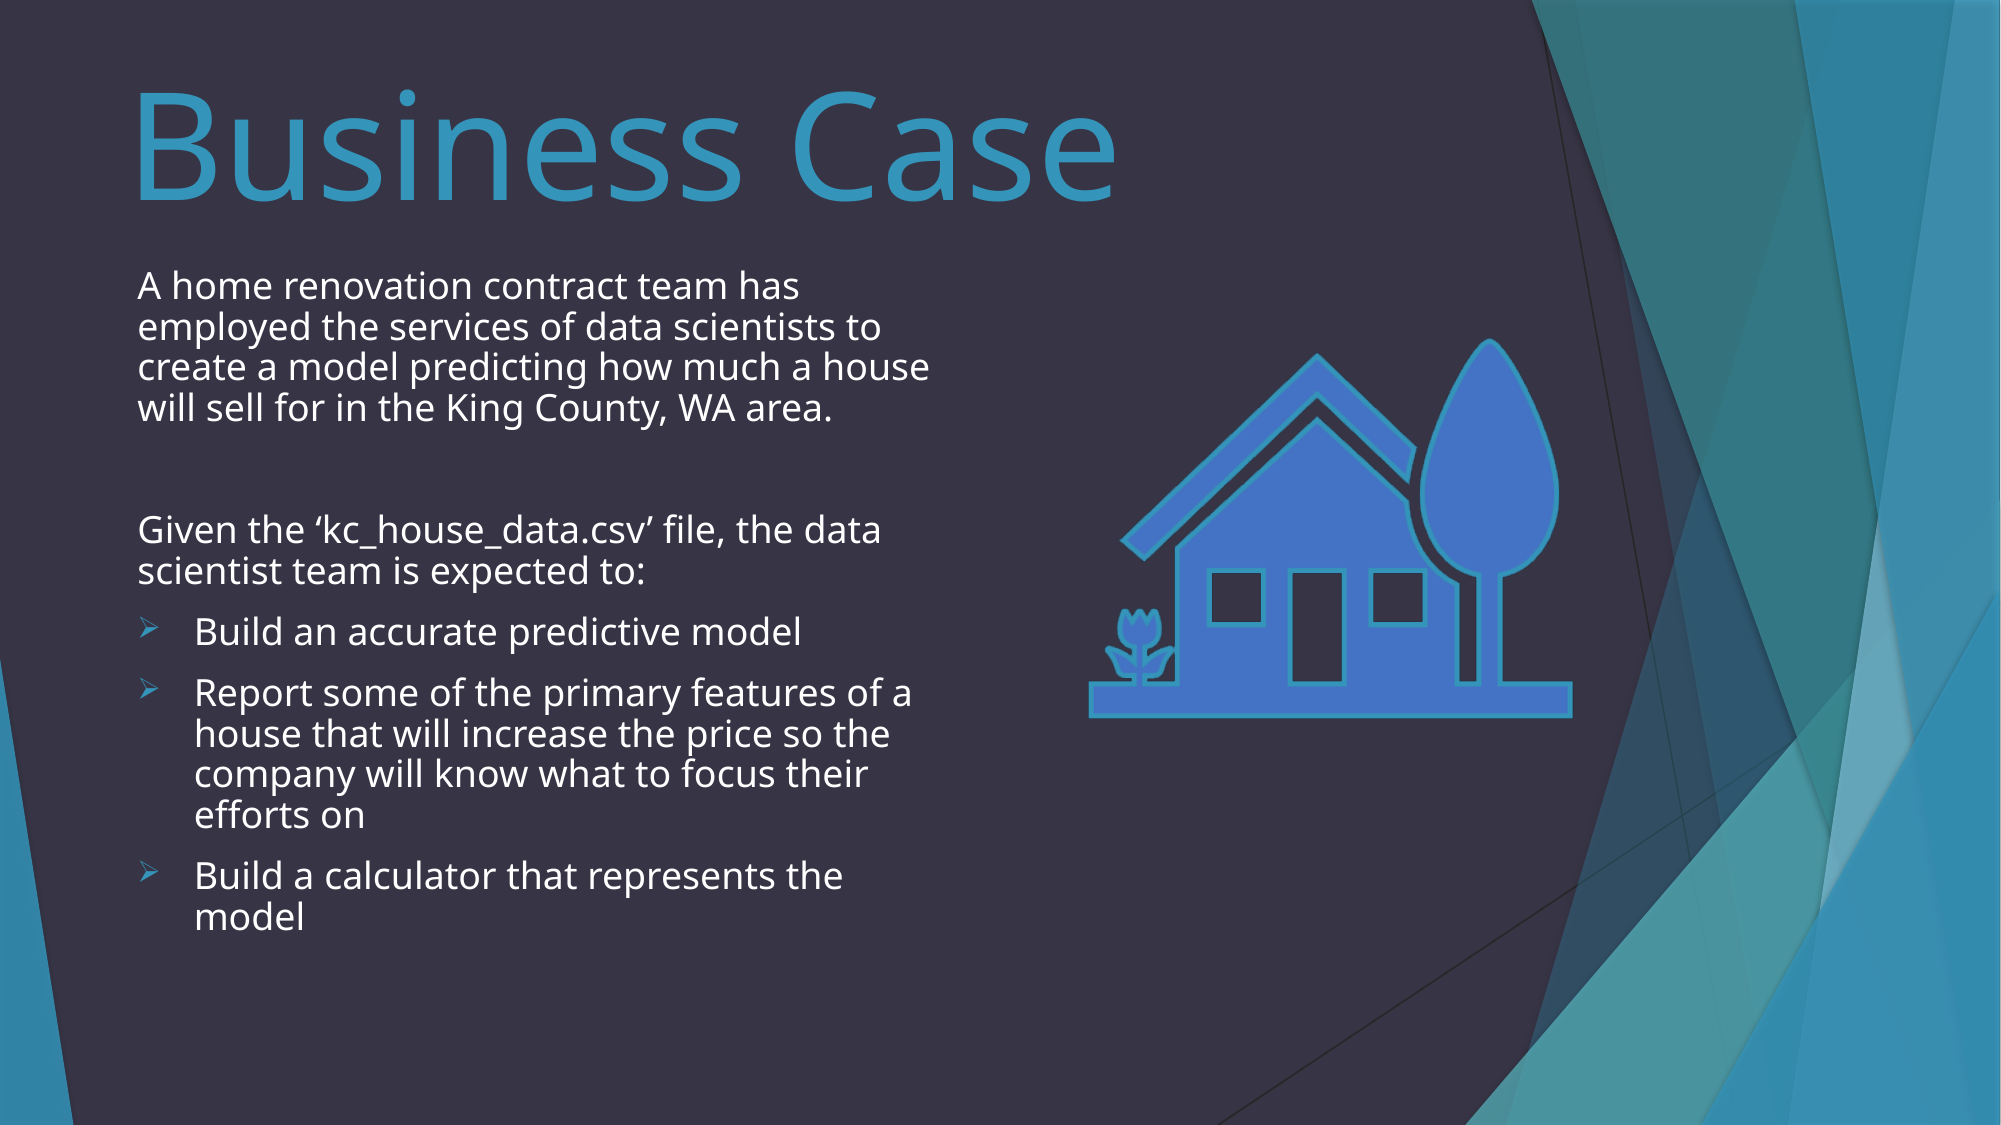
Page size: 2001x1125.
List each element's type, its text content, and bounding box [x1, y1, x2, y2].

picture [1074, 280, 1592, 798]
title Business Case [111, 43, 1522, 261]
list A home renovation contract team has employed the services of data scientists to create a model predicting how much a house will sell for in the King County, WA area. Given the ‘kc_house_data.csv’ file, the data scientist team is expected to: Build an accurate predictive model Report some of the primary features of a house that will increase the price so the company will know what to focus their efforts on Build a calculator that represents the model [122, 260, 979, 1066]
